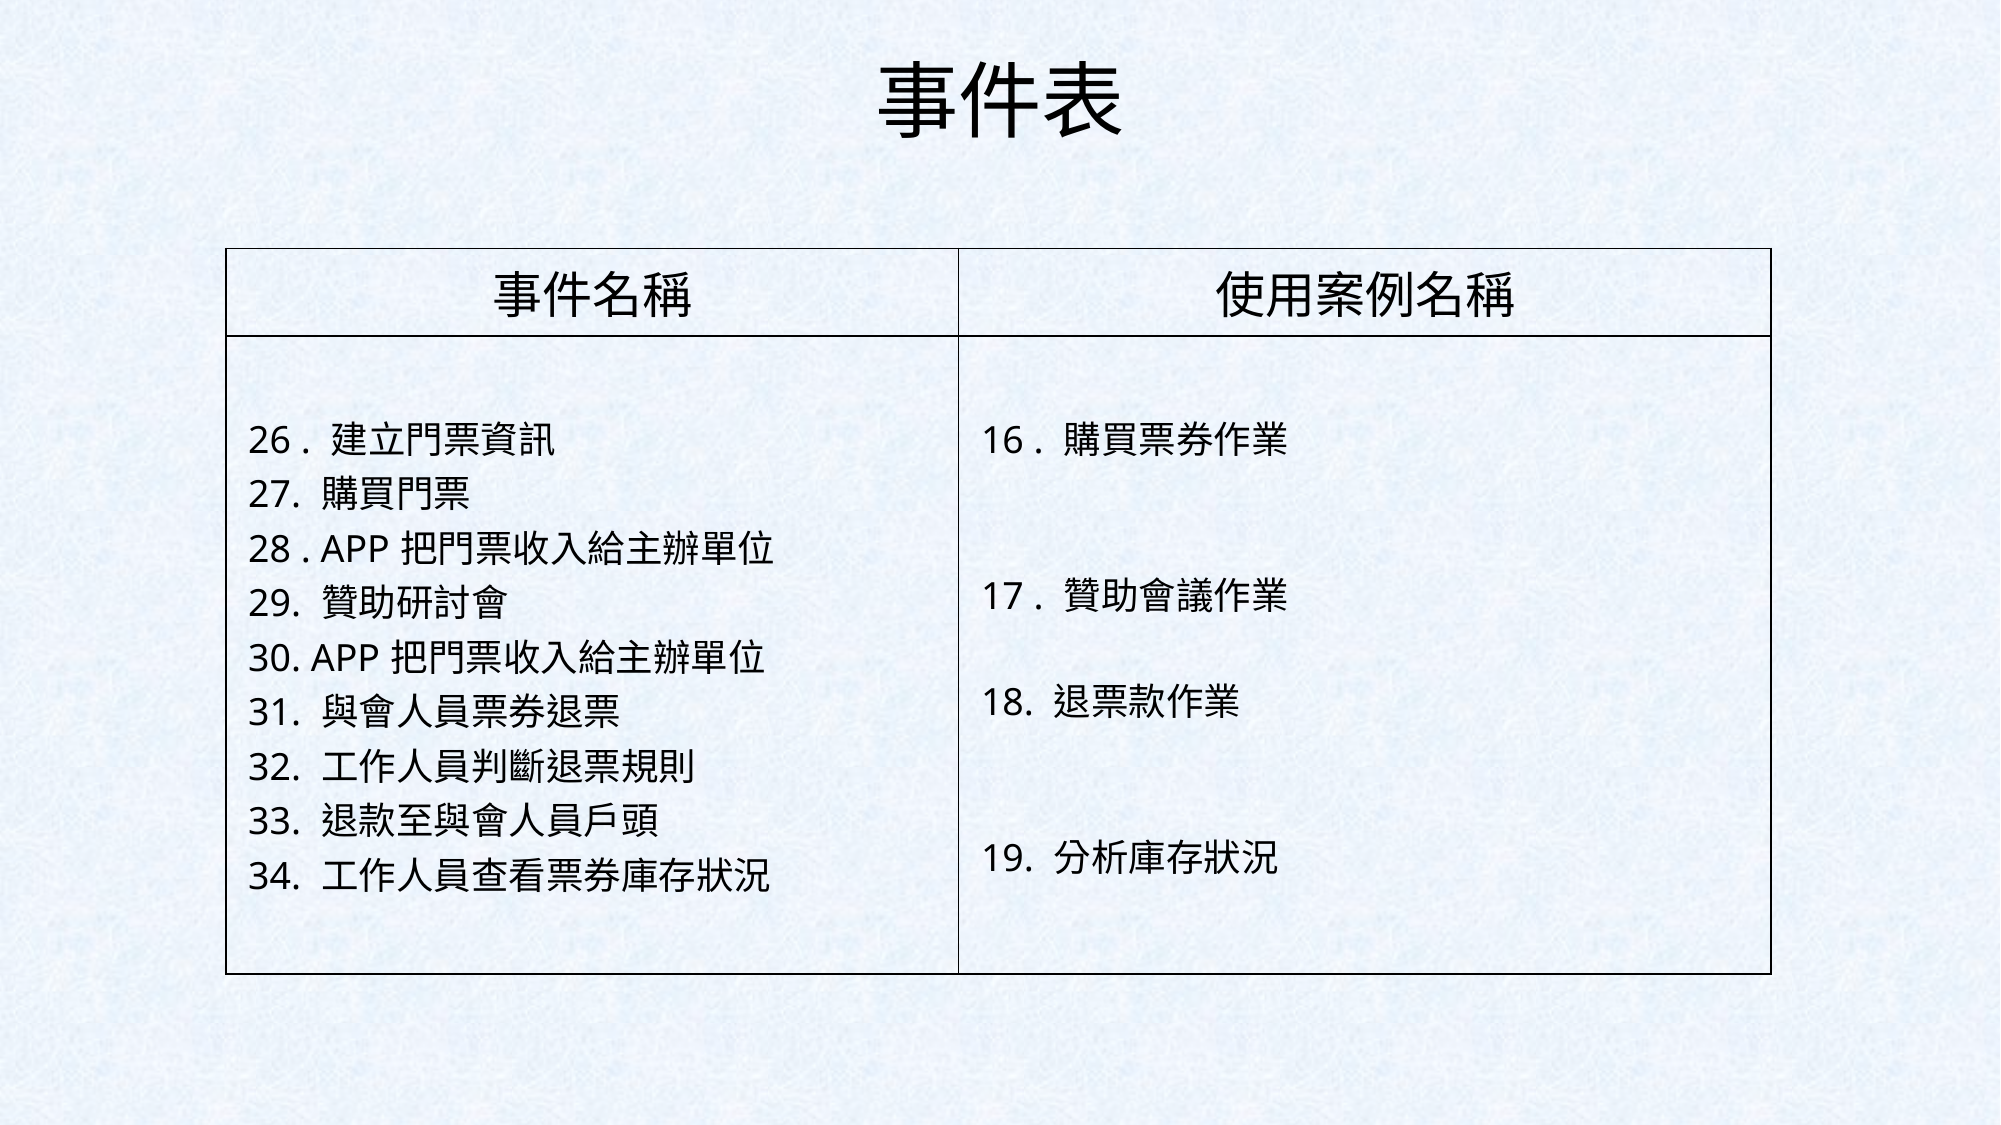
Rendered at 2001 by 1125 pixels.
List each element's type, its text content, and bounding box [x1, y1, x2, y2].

table_header 使用案例名稱 [959, 249, 1770, 335]
table_cell 26 . 建立門票資訊 27. 購買門票 28 . APP把門票收入給主辦單位 29. 贊助研討會 30. APP把門票收入給主辦單位 31. 與會人員票券退票 32. 工作人員判斷退票規則 33. 退款至與會人員戶頭 34. 工作人員查看票券庫存狀況 [227, 337, 958, 973]
table_header 事件名稱 [227, 249, 958, 335]
title 事件表 [137, 46, 1863, 172]
table_cell 16 . 購買票券作業 17 . 贊助會議作業 18. 退票款作業 19. 分析庫存狀況 [959, 337, 1770, 973]
